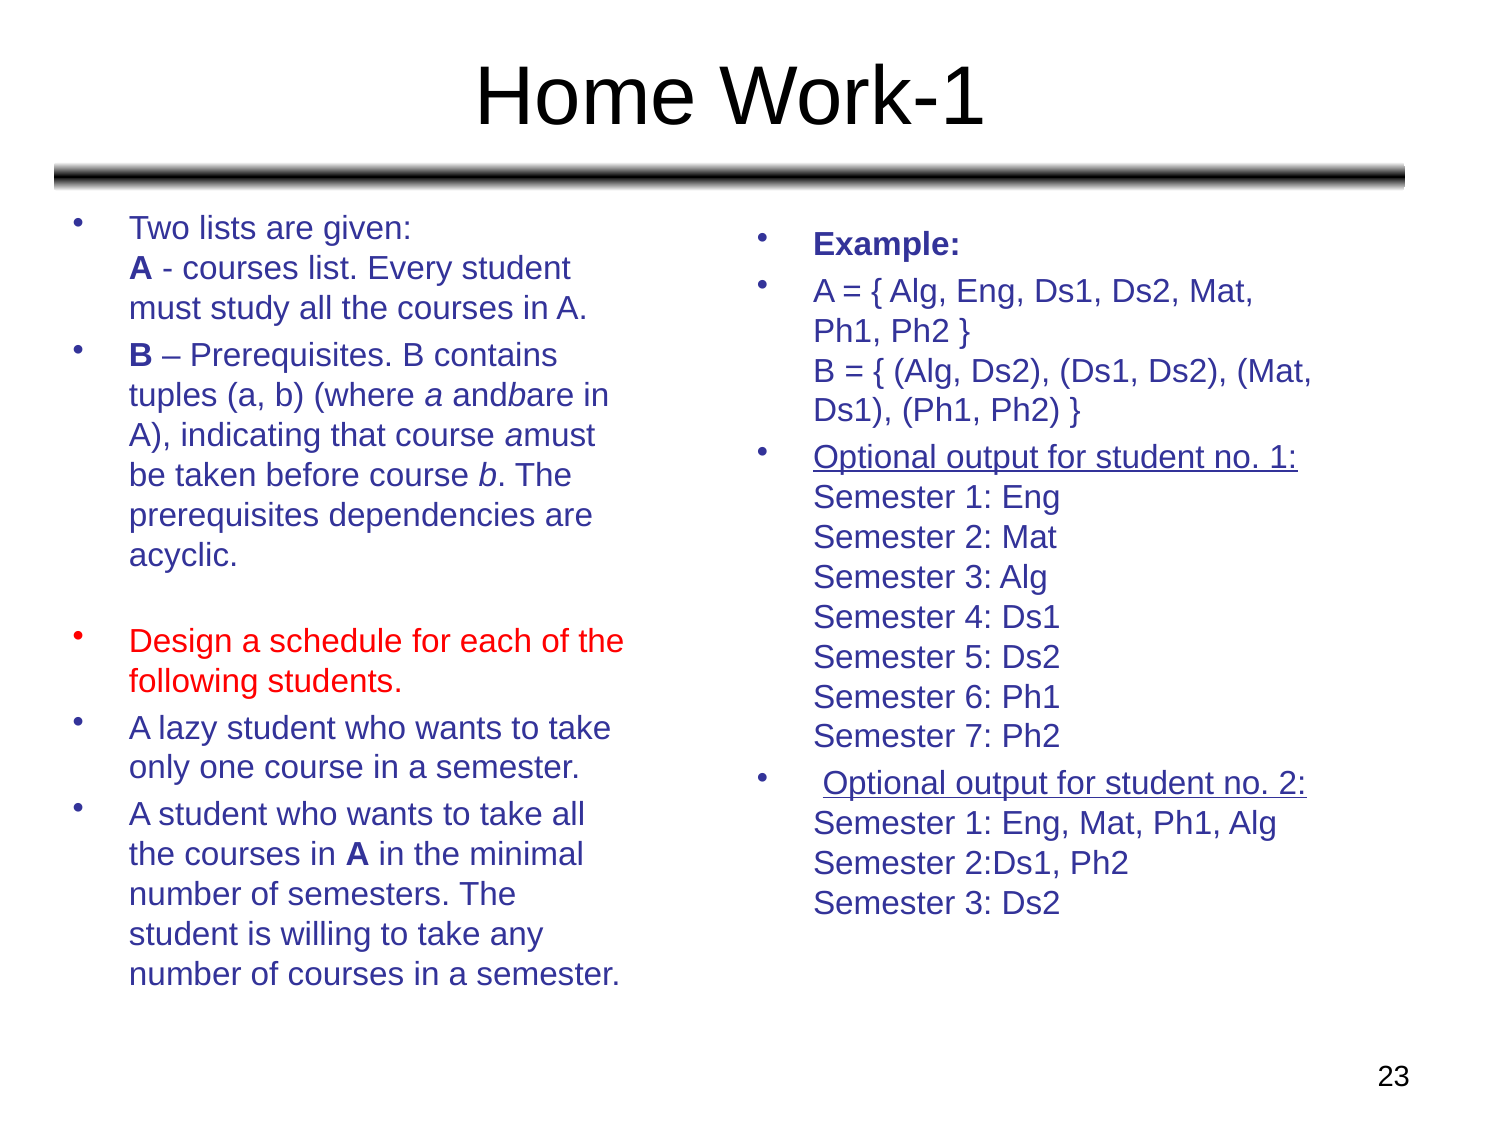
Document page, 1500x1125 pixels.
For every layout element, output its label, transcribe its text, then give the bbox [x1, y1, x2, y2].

list Two lists are given: A - courses list. Every student must study all the courses in A. B – Prerequisites. B contains tuples (a, b) (where a andbare in A), indicating that course amust be taken before course b. The prerequisites dependencies are acyclic. Design a schedule for each of the following students. A lazy student who wants to take only one course in a semester. A student who wants to take all the courses in A in the minimal number of semesters. The student is willing to take any number of courses in a semester. [57, 198, 648, 1033]
title Home Work-1 [55, 16, 1407, 166]
slide_number 23 [1074, 1049, 1426, 1103]
text_box Example: A = { Alg, Eng, Ds1, Ds2, Mat, Ph1, Ph2 } B = { (Alg, Ds2), (Ds1, Ds2), (Mat, Ds1), (Ph1, Ph2) } Optional output for student no. 1: Semester 1: Eng Semester 2: Mat Semester 3: Alg Semester 4: Ds1 Semester 5: Ds2 Semester 6: Ph1 Semester 7: Ph2 Optional output for student no. 2: Semester 1: Eng, Mat, Ph1, Alg Semester 2:Ds1, Ph2 Semester 3: Ds2 [741, 214, 1332, 1048]
